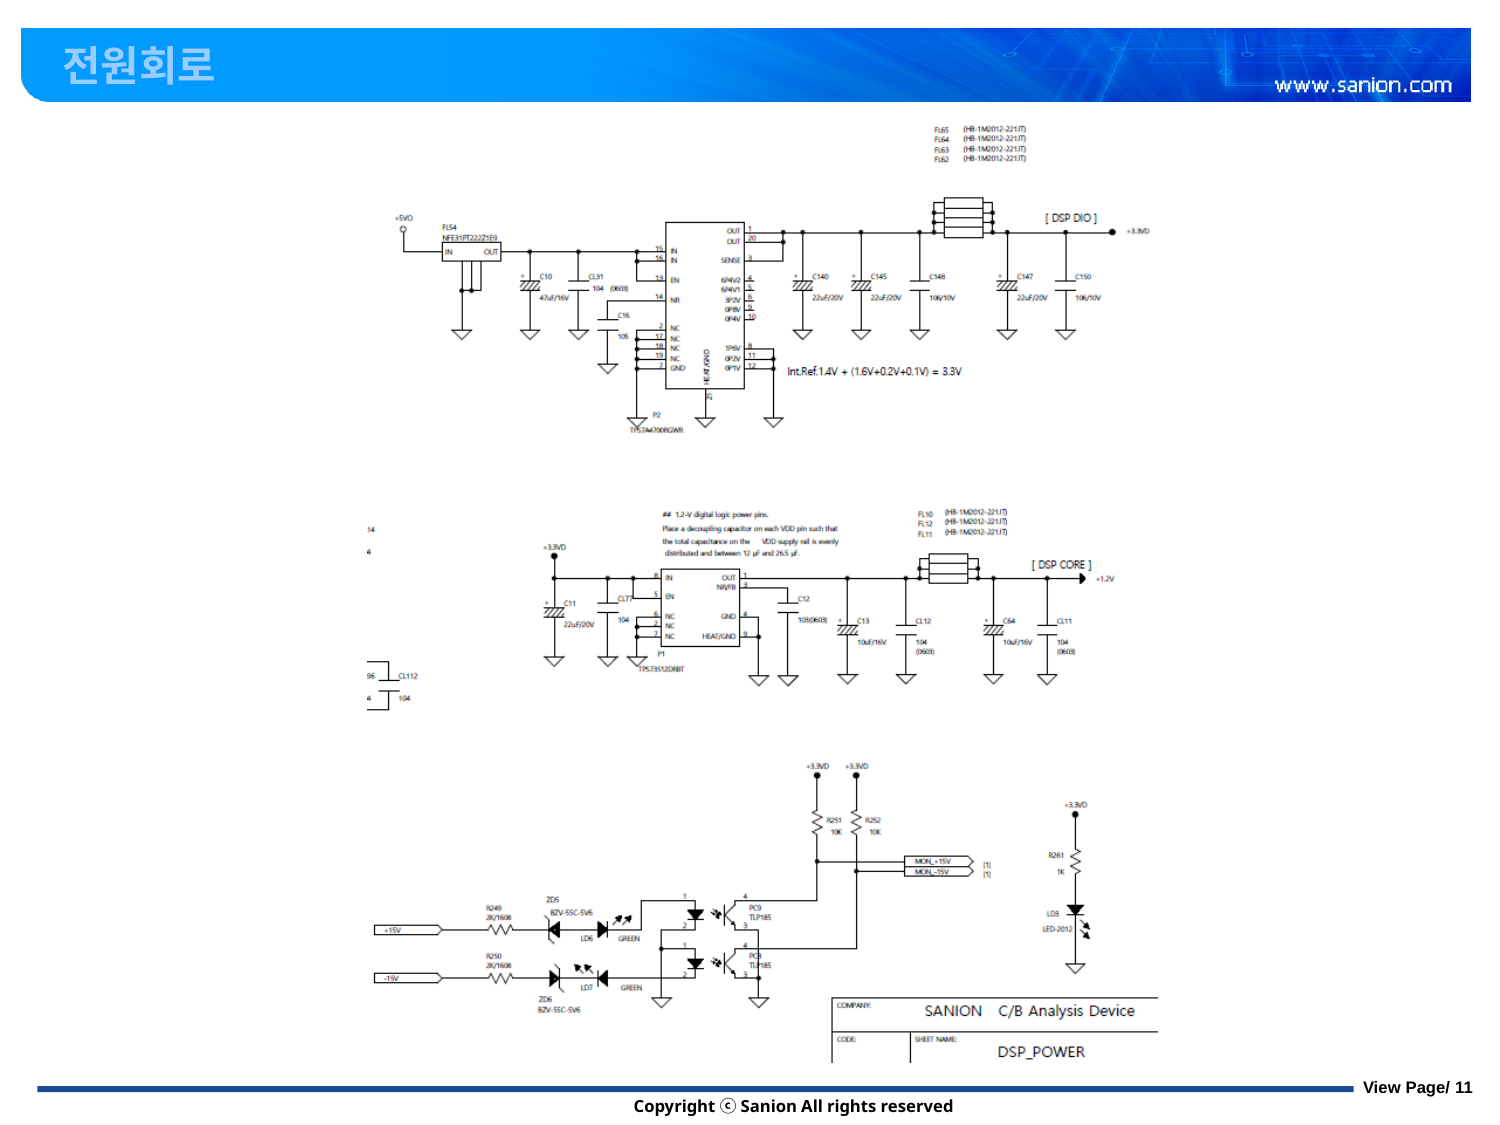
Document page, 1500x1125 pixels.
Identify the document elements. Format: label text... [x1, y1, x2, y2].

title 전원회로 [50, 27, 1069, 102]
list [366, 113, 1159, 1063]
picture [21, 28, 50, 102]
picture [1069, 28, 1471, 102]
